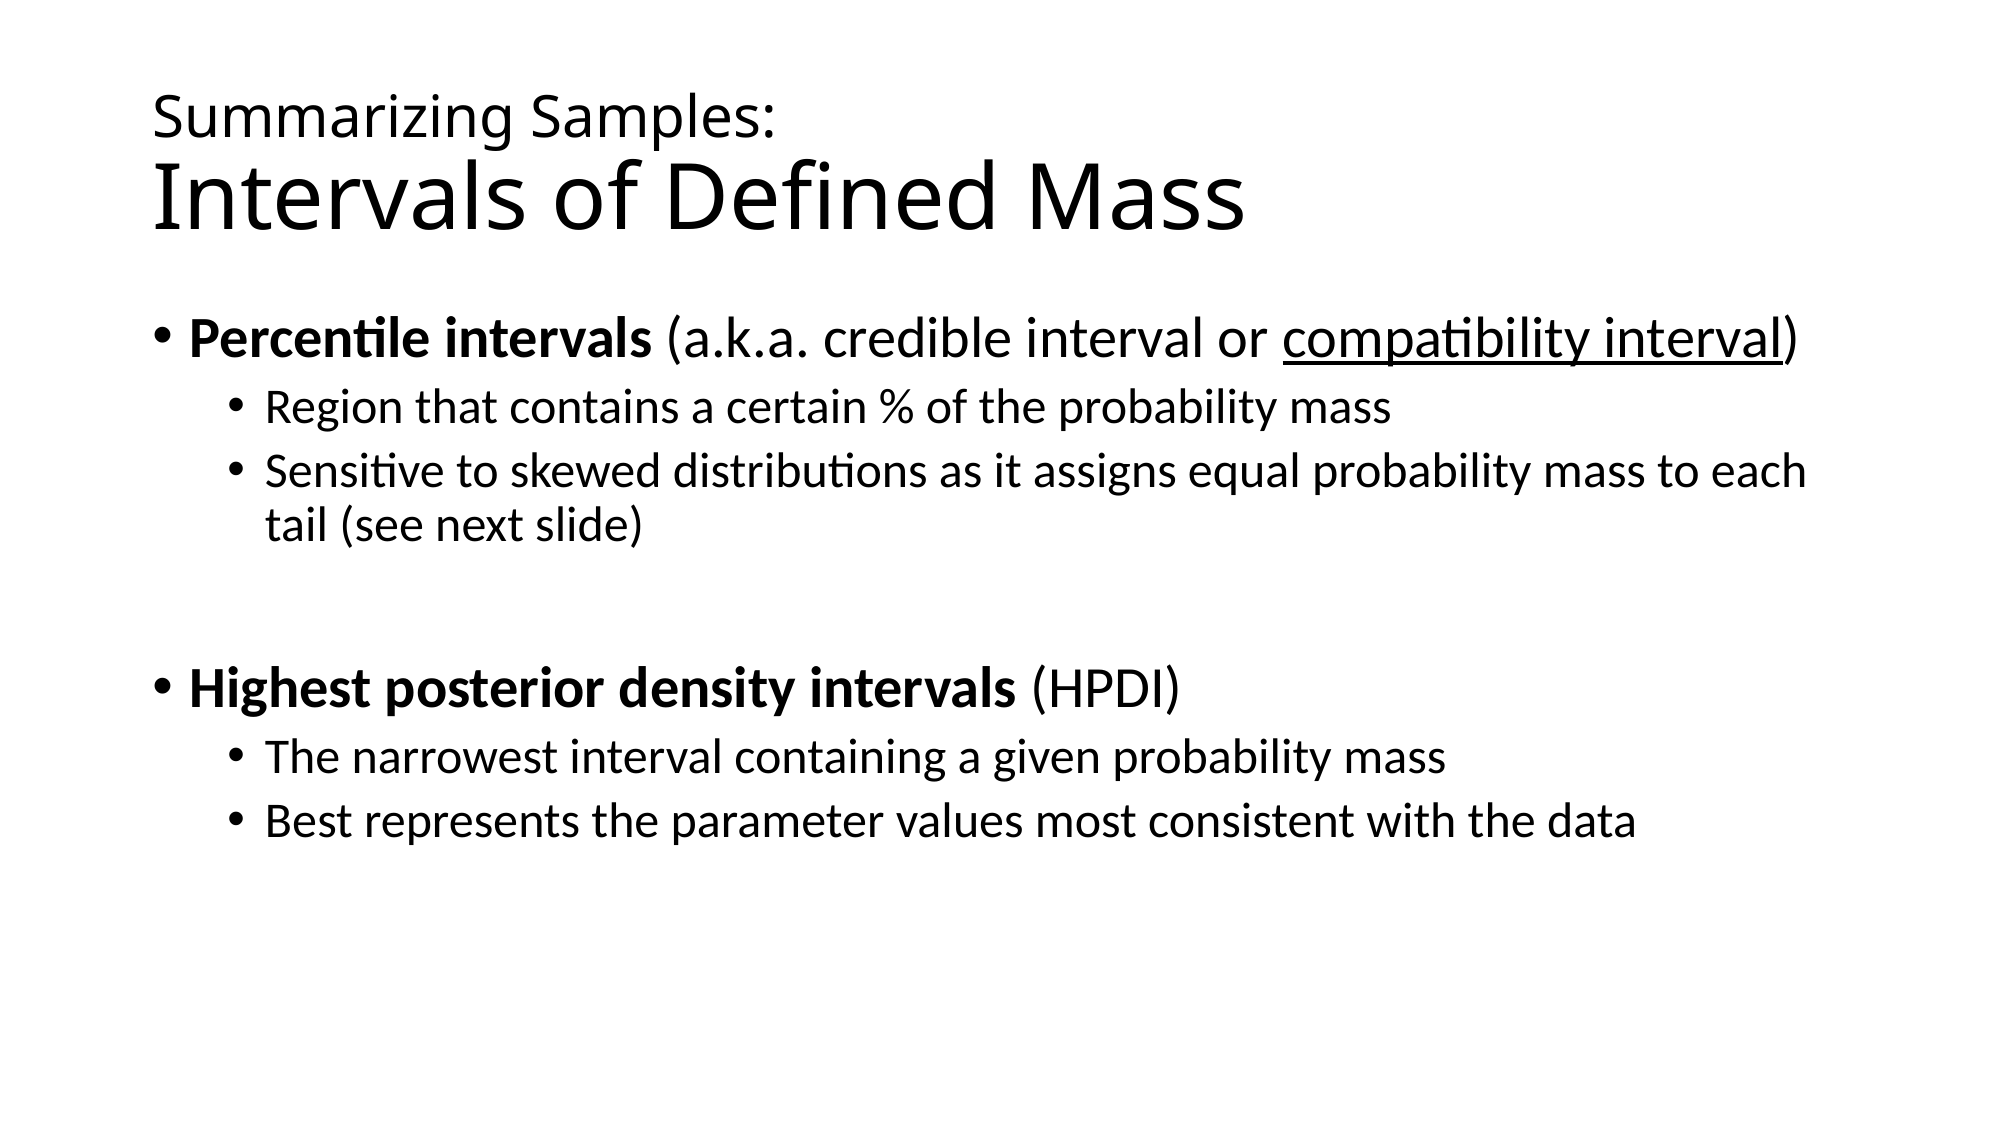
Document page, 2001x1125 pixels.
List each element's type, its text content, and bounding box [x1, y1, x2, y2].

list Percentile intervals (a.k.a. credible interval or compatibility interval) Region that contains a certain % of the probability mass Sensitive to skewed distributions as it assigns equal probability mass to each tail (see next slide) Highest posterior density intervals (HPDI) The narrowest interval containing a given probability mass Best represents the parameter values most consistent with the data [137, 299, 1863, 1014]
title Summarizing Samples: Intervals of Defined Mass [137, 59, 1863, 278]
